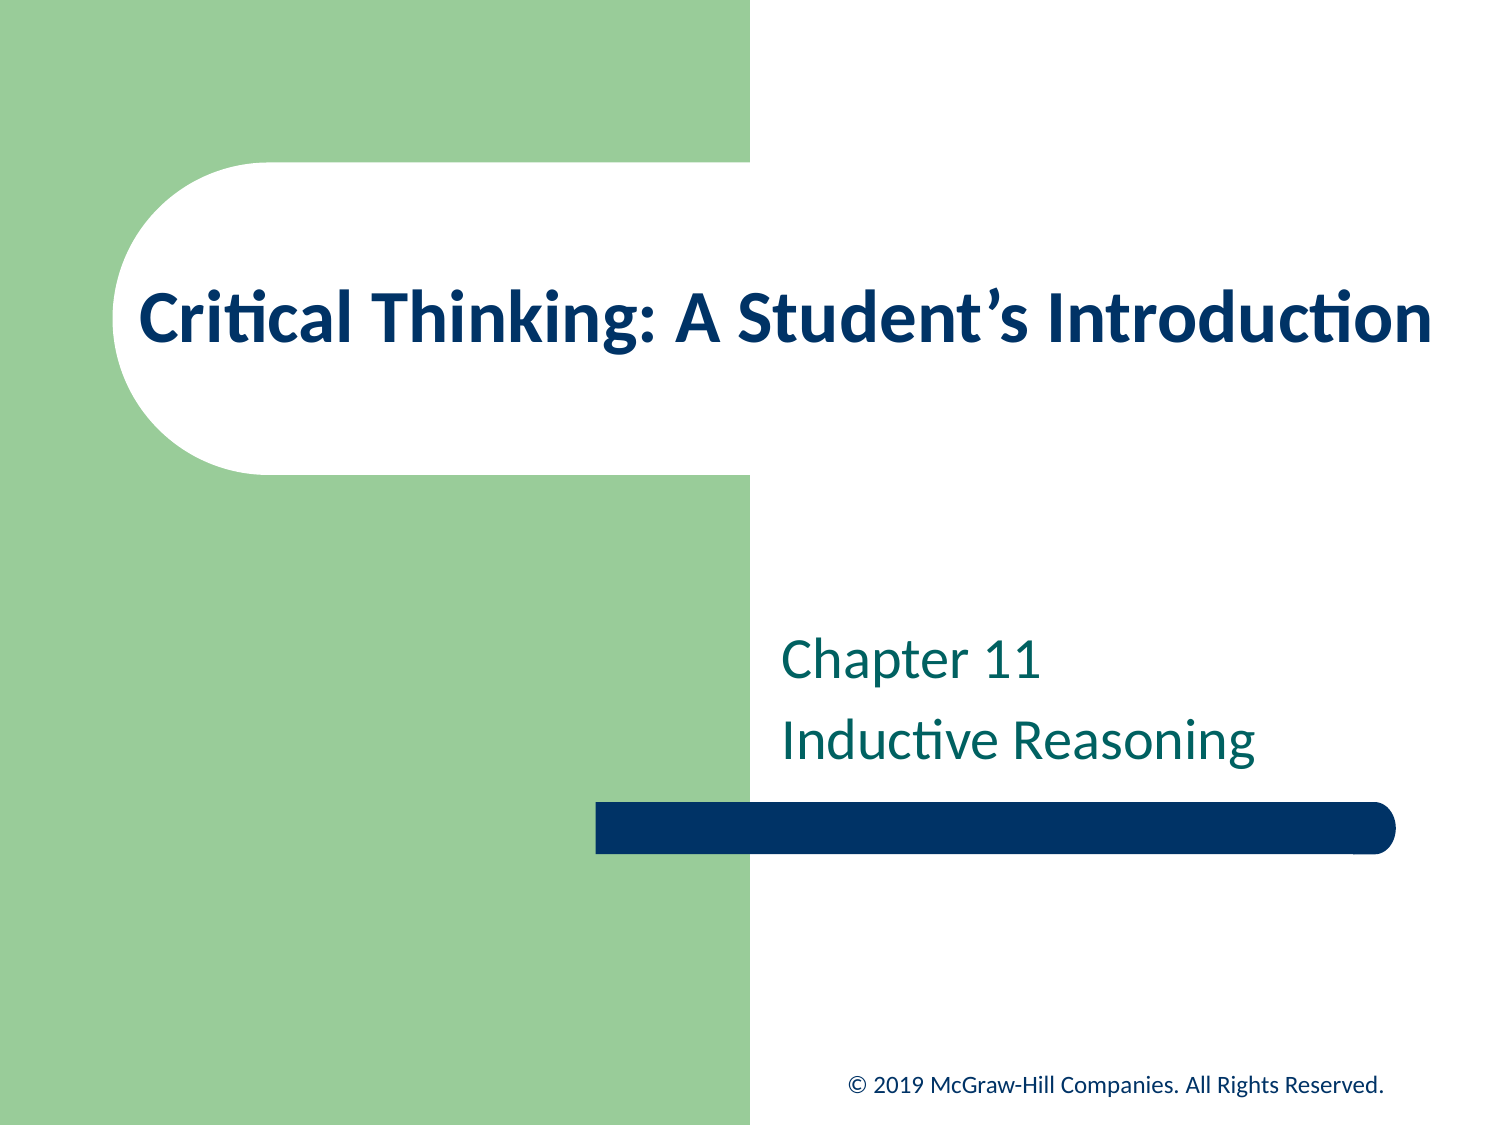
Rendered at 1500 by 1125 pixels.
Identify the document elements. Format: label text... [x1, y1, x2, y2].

list © 2019 McGraw-Hill Companies. All Rights Reserved. [829, 1061, 1404, 1112]
subtitle Chapter 11 Inductive Reasoning [766, 480, 1425, 780]
title Critical Thinking: A Student’s Introduction [112, 162, 1463, 475]
